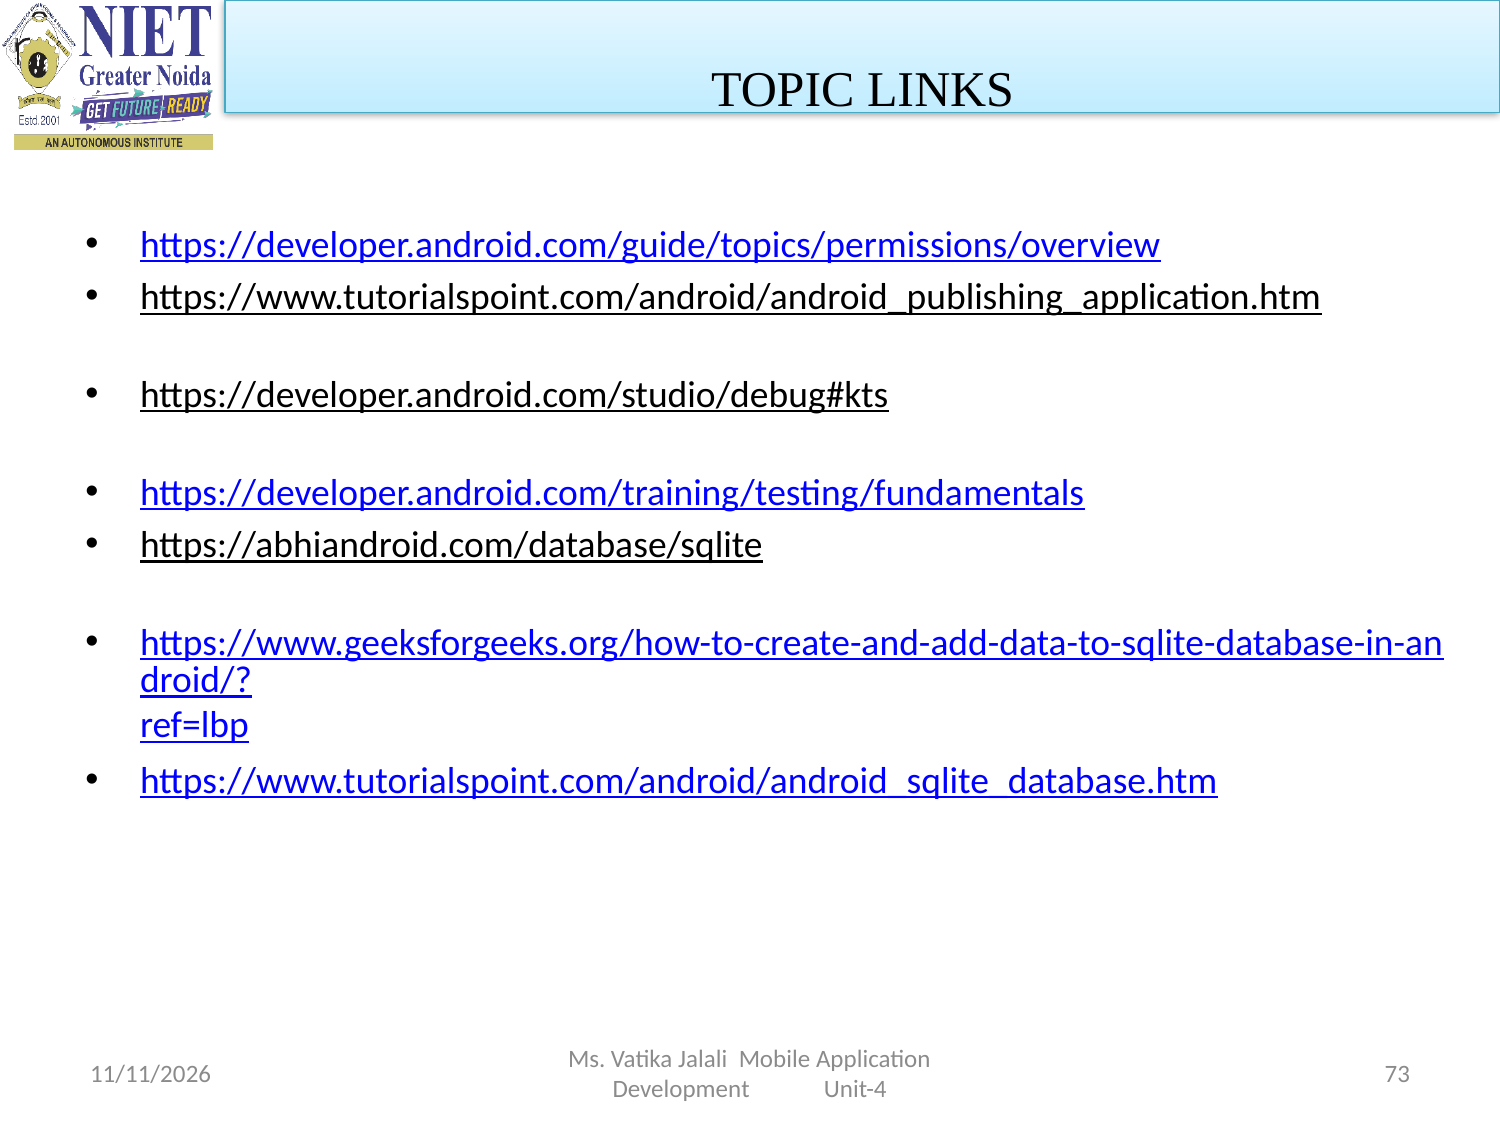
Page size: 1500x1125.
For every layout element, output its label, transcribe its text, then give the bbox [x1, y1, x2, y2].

text_box TOPIC LINKS [224, 0, 1500, 113]
picture [2, 3, 213, 150]
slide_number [75, 1042, 425, 1103]
list https://developer.android.com/guide/topics/permissions/overview https://www.tutorialspoint.com/android/android_publishing_application.htm https://developer.android.com/studio/debug#kts https://developer.android.com/training/testing/fundamentals https://abhiandroid.com/database/sqlite https://www.geeksforgeeks.org/how-to-create-and-add-data-to-sqlite-database-in-android/?ref=lbp https://www.tutorialspoint.com/android/android_sqlite_database.htm [70, 212, 1463, 942]
footer Ms. Vatika Jalali Mobile Application Development Unit-4 [512, 1042, 988, 1103]
slide_number 73 [1074, 1042, 1425, 1103]
